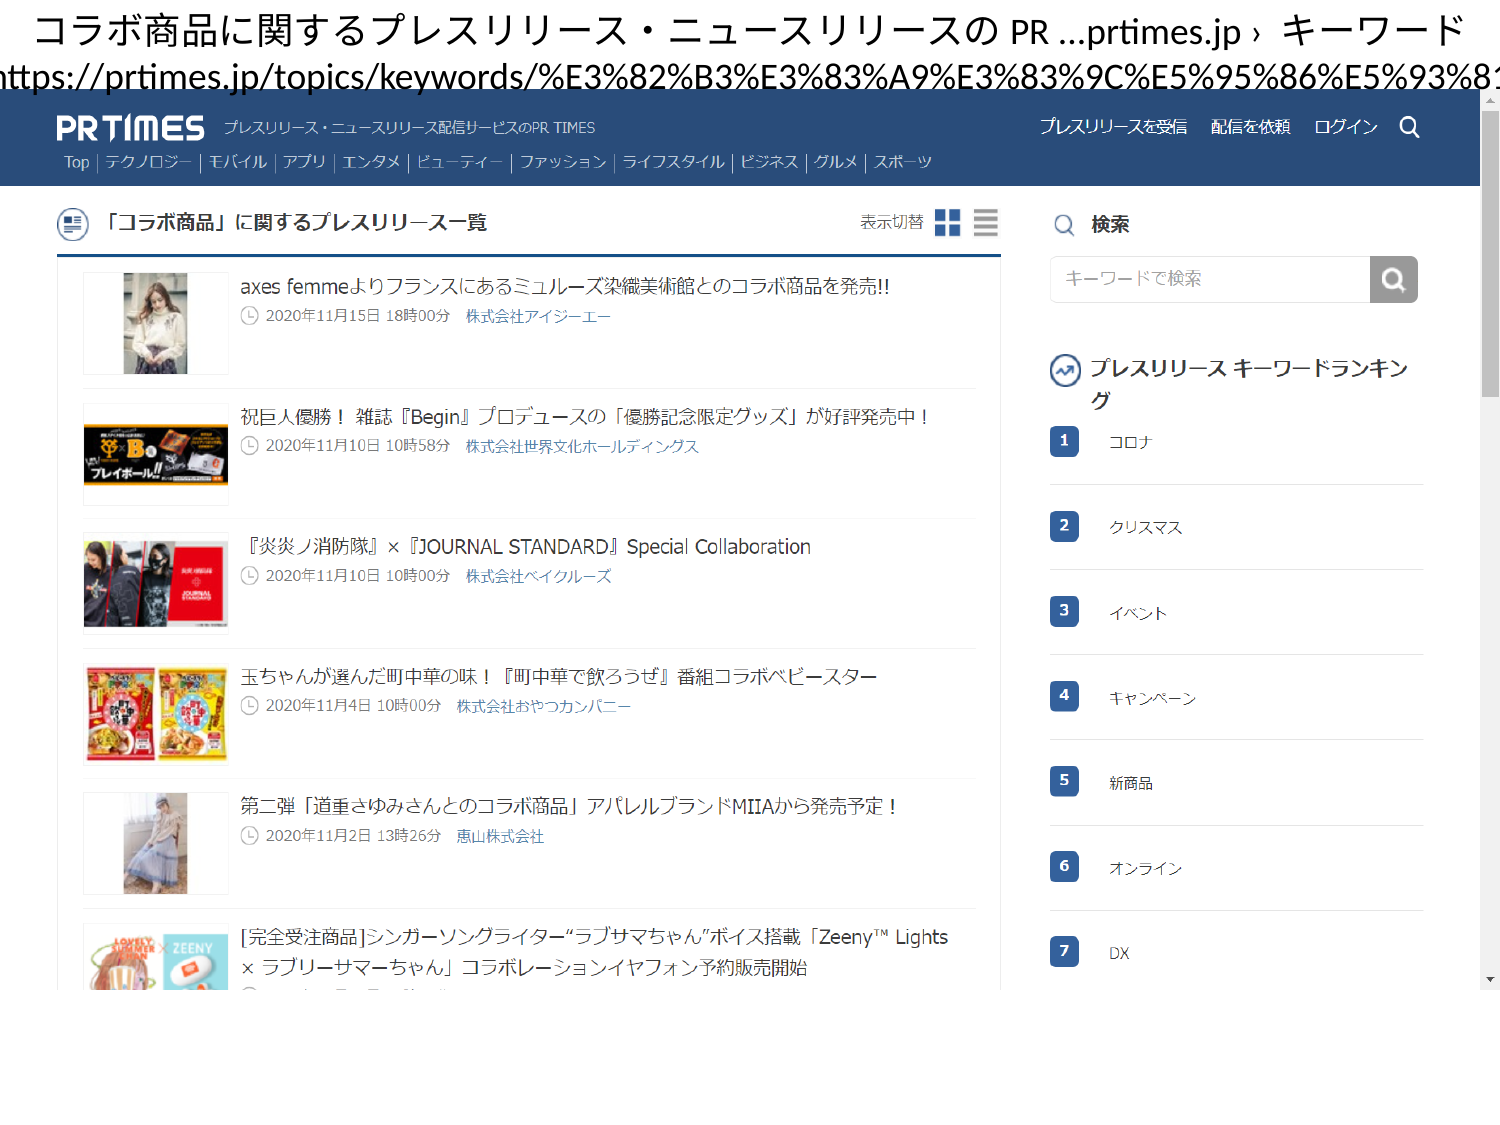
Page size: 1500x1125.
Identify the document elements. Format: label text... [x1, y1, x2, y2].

text_box https://prtimes.jp/topics/keywords/%E3%82%B3%E3%83%A9%E3%83%9C%E5%95%86%E5%93%81 [0, 44, 1500, 89]
picture [0, 89, 1500, 991]
text_box コラボ商品に関するプレスリリース・ニュースリリースのPR ...prtimes.jp › キーワード [16, 0, 1484, 44]
